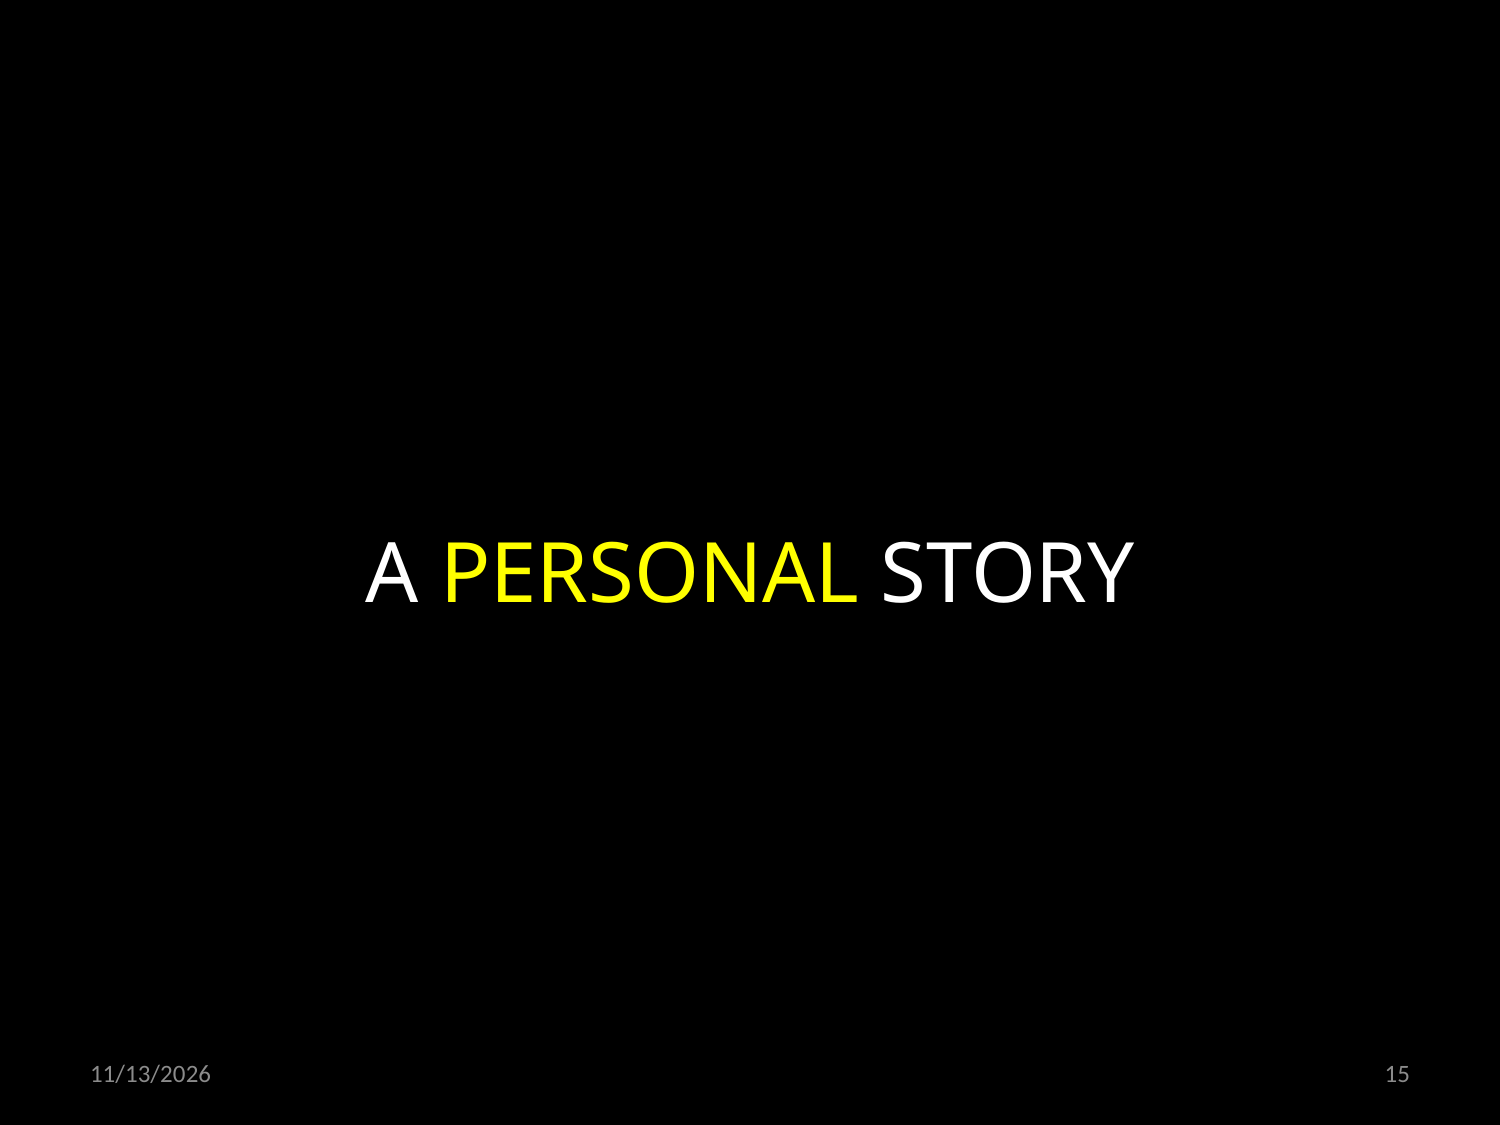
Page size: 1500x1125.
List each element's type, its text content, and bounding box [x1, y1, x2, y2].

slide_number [75, 1042, 425, 1103]
text_box A PERSONAL STORY [271, 511, 1229, 614]
slide_number 15 [1074, 1042, 1425, 1103]
